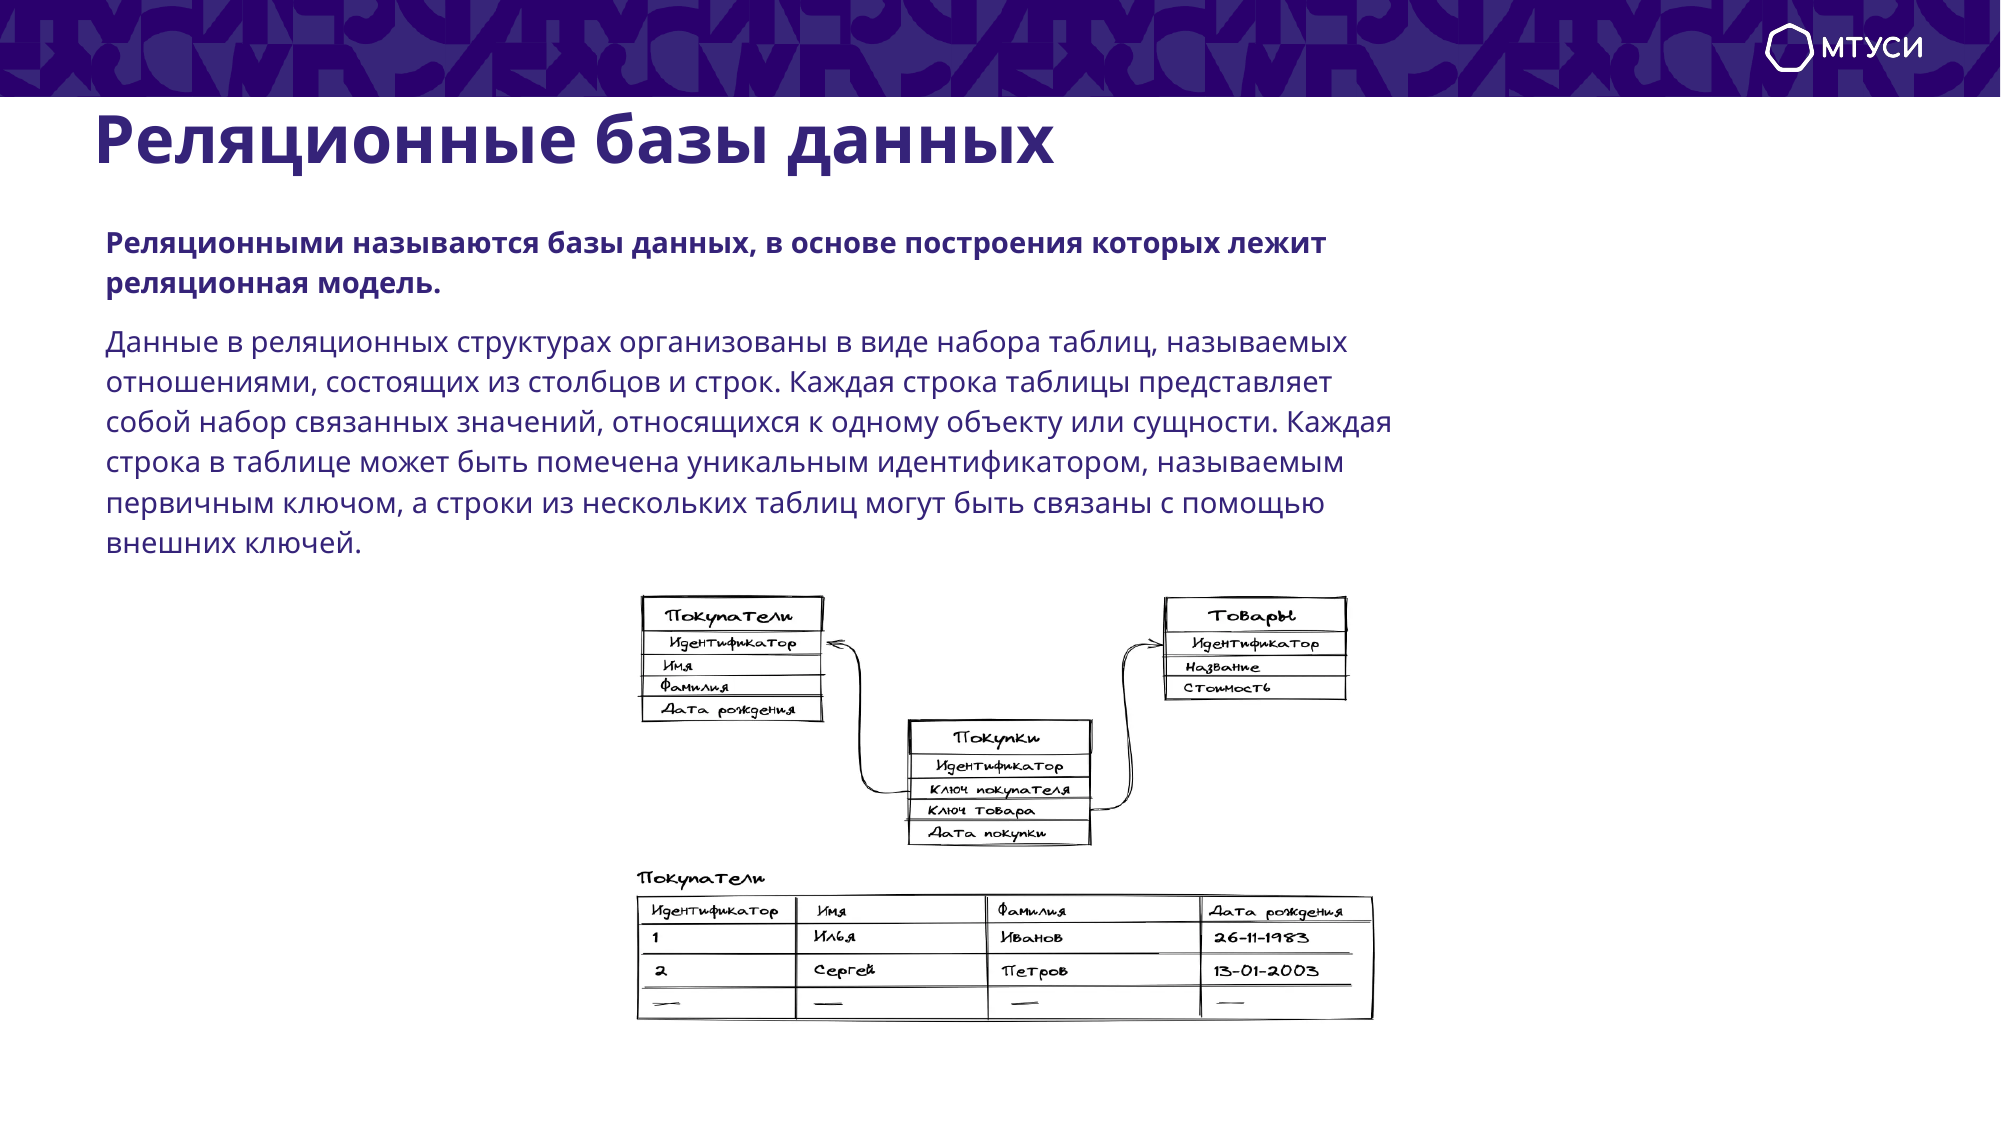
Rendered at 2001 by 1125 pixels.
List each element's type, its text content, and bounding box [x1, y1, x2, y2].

title Реляционные базы данных [78, 98, 1921, 205]
picture [589, 582, 1411, 1037]
text_box Данные в реляционных структурах организованы в виде набора таблиц, называемых отношениями, состоящих из столбцов и строк. Каждая строка таблицы представляет собой набор связанных значений, относящихся к одному объекту или сущности. Каждая строка в таблице может быть помечена уникальным идентификатором, называемым первичным ключом, а строки из нескольких таблиц могут быть связаны с помощью внешних ключей. [90, 303, 1437, 574]
text_box Реляционными называются базы данных, в основе построения которых лежит реляционная модель. [90, 204, 1471, 315]
picture [0, 0, 2001, 97]
